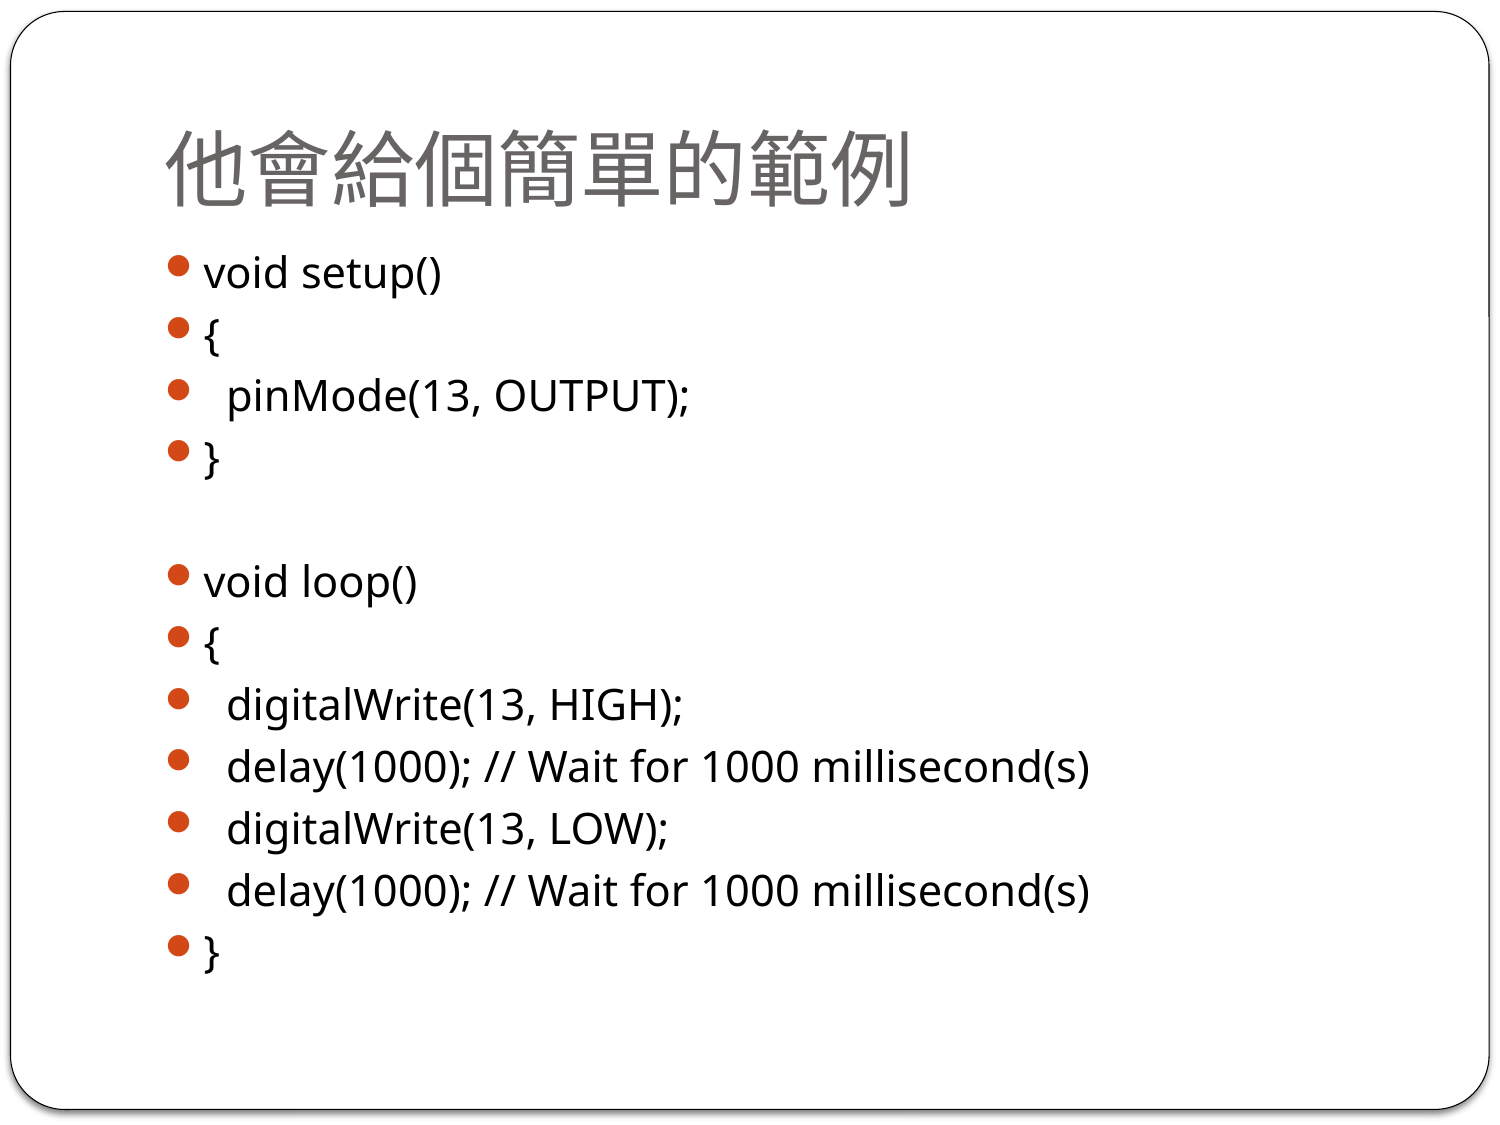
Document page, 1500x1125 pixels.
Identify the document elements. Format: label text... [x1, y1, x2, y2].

title 他會給個簡單的範例 [150, 45, 1425, 233]
list void setup() { pinMode(13, OUTPUT); } void loop() { digitalWrite(13, HIGH); delay(1000); // Wait for 1000 millisecond(s) digitalWrite(13, LOW); delay(1000); // Wait for 1000 millisecond(s) } [150, 237, 1425, 988]
